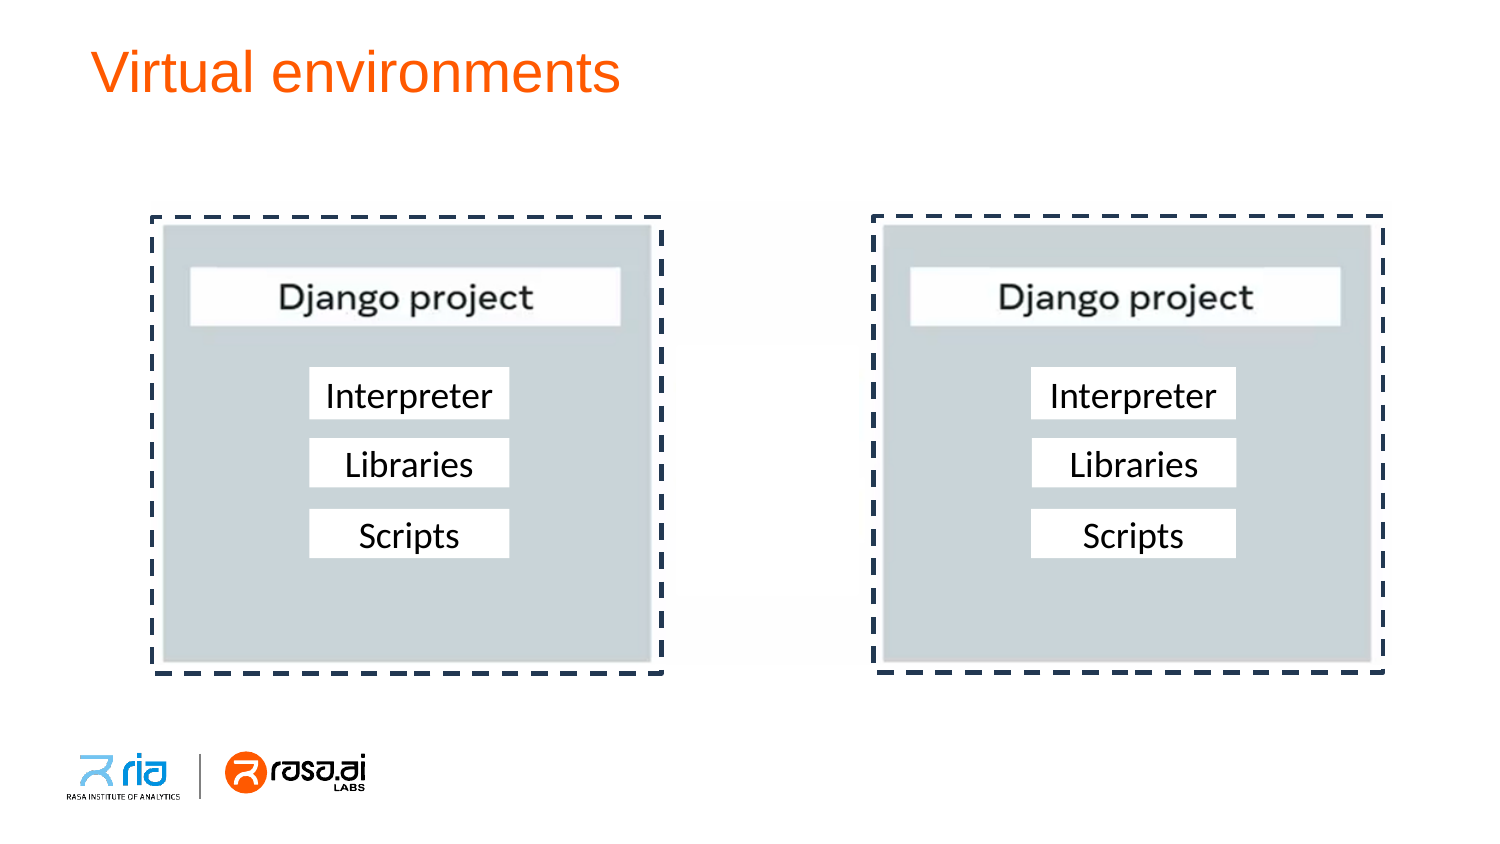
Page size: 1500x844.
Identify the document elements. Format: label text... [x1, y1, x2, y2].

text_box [151, 201, 1392, 688]
picture [58, 744, 188, 808]
text_box Virtual environments [75, 26, 637, 112]
